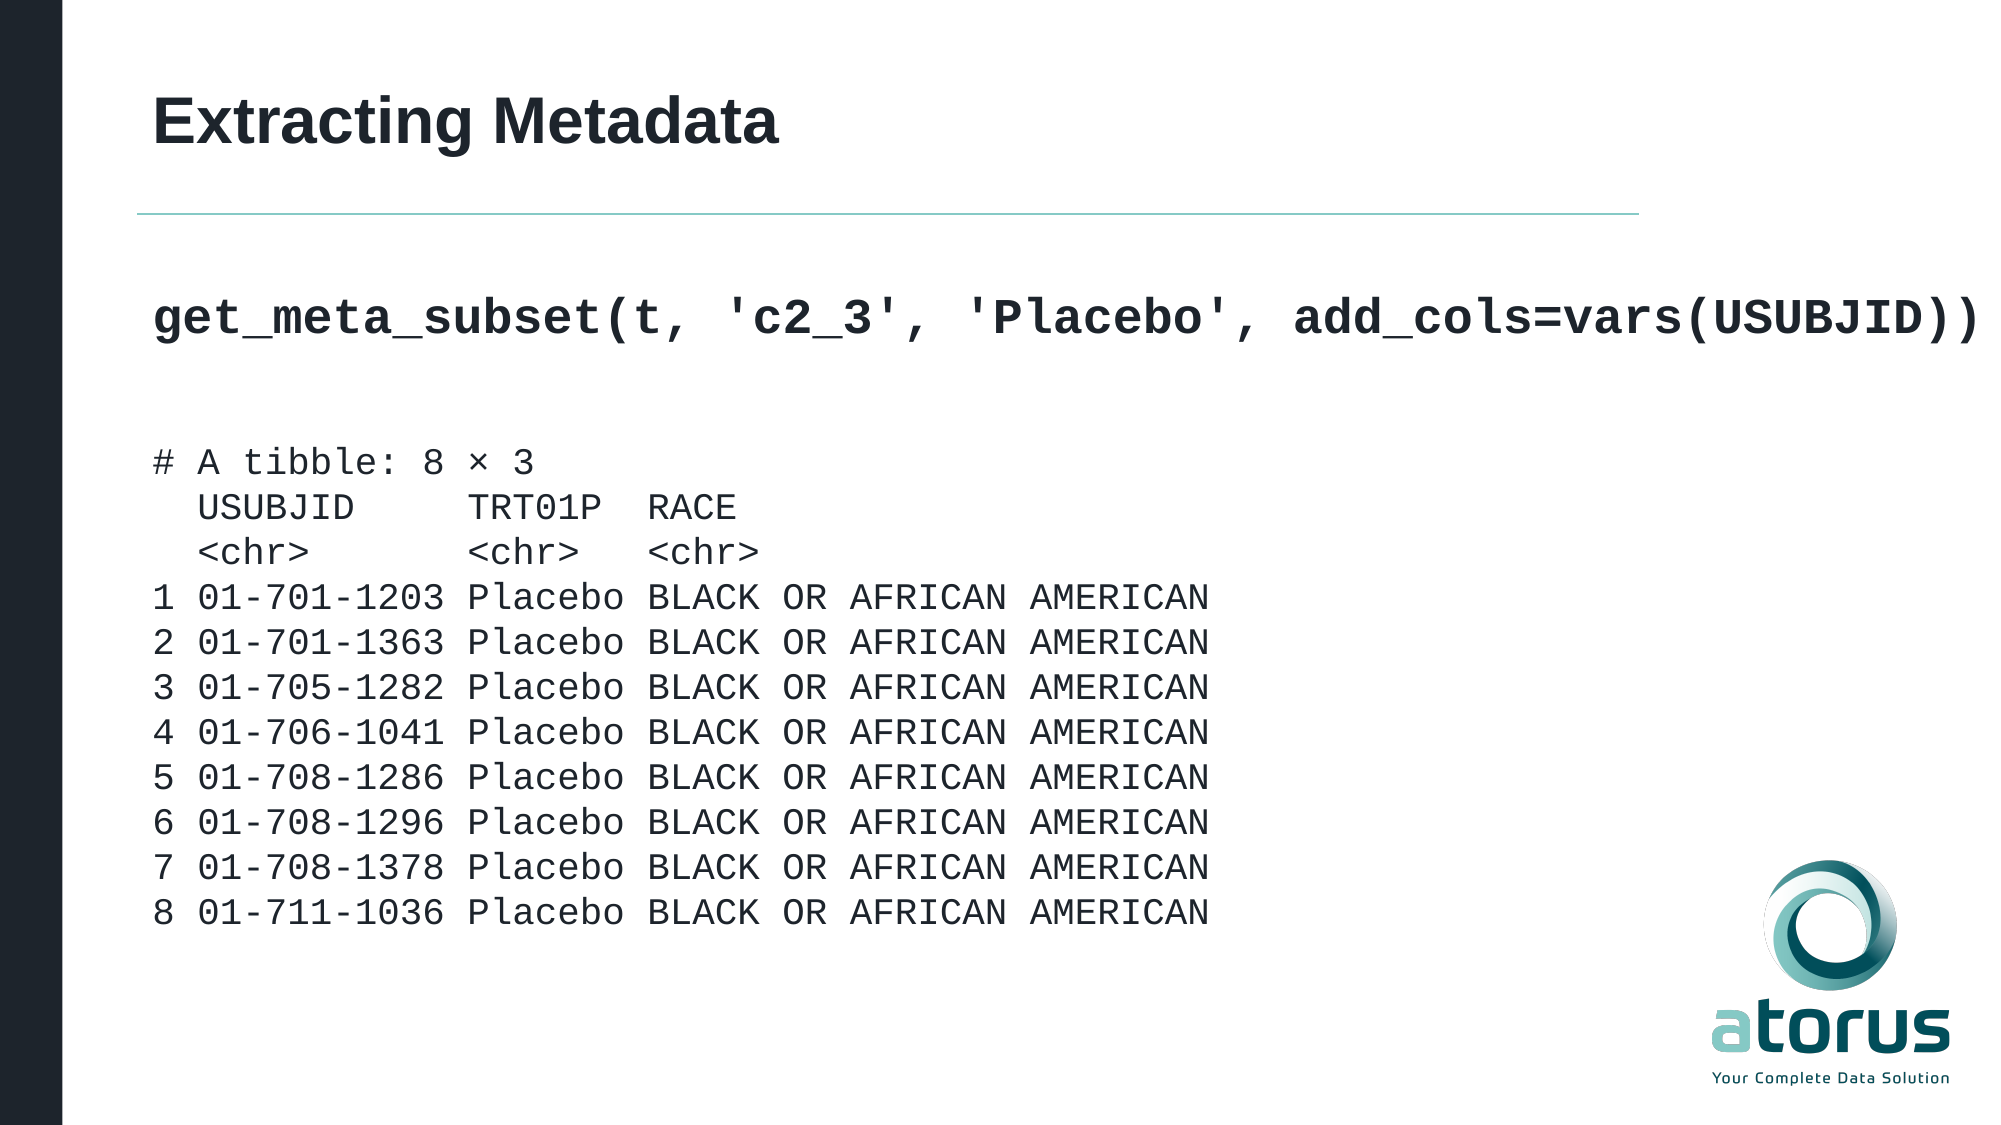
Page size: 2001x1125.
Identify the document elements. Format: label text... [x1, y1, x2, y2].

title Extracting Metadata [137, 79, 1640, 166]
list get_meta_subset(t, 'c2_3', 'Placebo', add_cols=vars(USUBJID)) # A tibble: 8 × 3 USUBJID TRT01P RACE <chr> <chr> <chr> 1 01-701-1203 Placebo BLACK OR AFRICAN AMERICAN 2 01-701-1363 Placebo BLACK OR AFRICAN AMERICAN 3 01-705-1282 Placebo BLACK OR AFRICAN AMERICAN 4 01-706-1041 Placebo BLACK OR AFRICAN AMERICAN 5 01-708-1286 Placebo BLACK OR AFRICAN AMERICAN 6 01-708-1296 Placebo BLACK OR AFRICAN AMERICAN 7 01-708-1378 Placebo BLACK OR AFRICAN AMERICAN 8 01-711-1036 Placebo BLACK OR AFRICAN AMERICAN [137, 276, 2000, 1014]
picture [1712, 1014, 1950, 1086]
